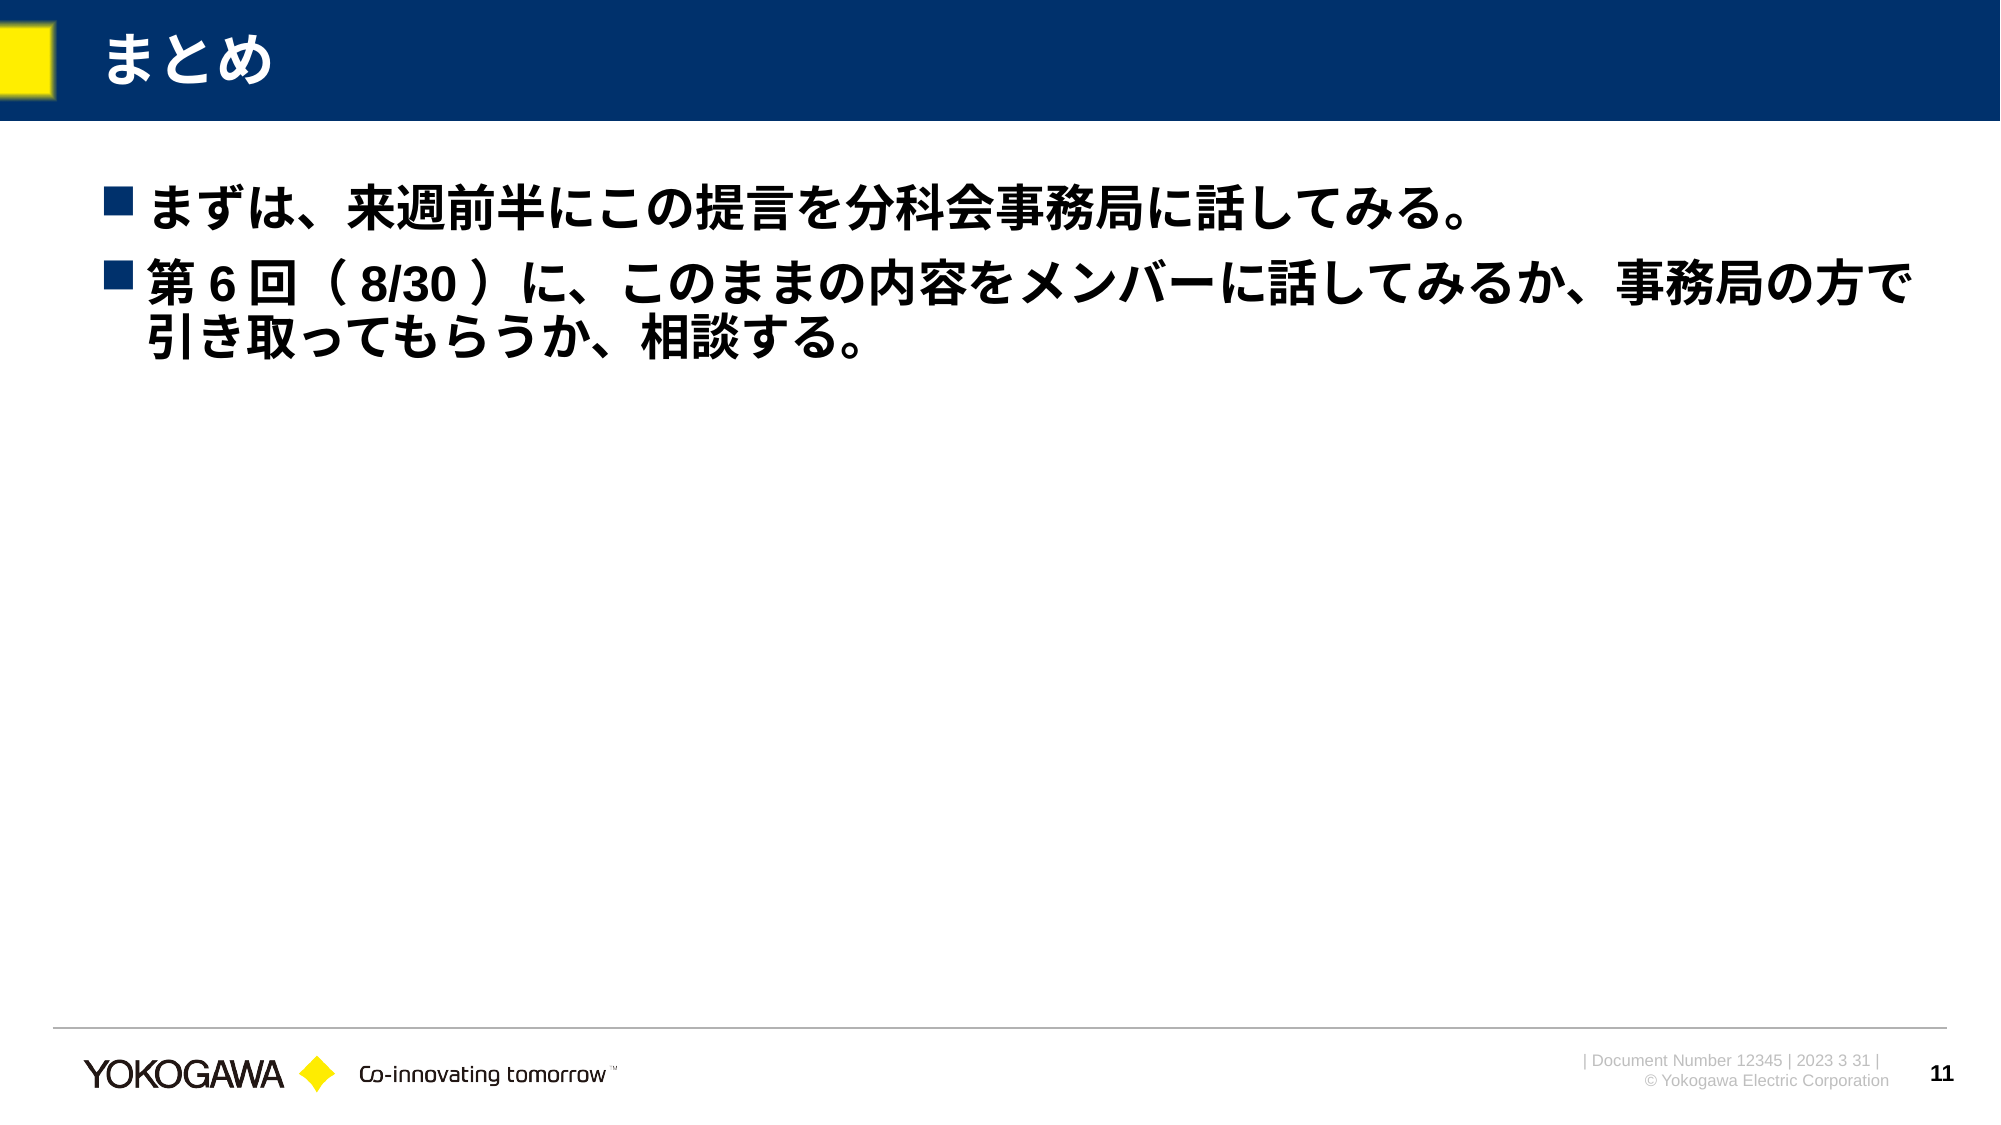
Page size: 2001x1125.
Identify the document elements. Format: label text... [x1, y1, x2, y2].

list まずは、来週前半にこの提言を分科会事務局に話してみる。 第6回（8/30）に、このままの内容をメンバーに話してみるか、事務局の方で引き取ってもらうか、相談する。 [84, 175, 1946, 994]
picture [0, 6, 69, 115]
picture [83, 1055, 617, 1093]
title まとめ [84, 20, 1955, 106]
slide_number 11 [1904, 1042, 1970, 1103]
